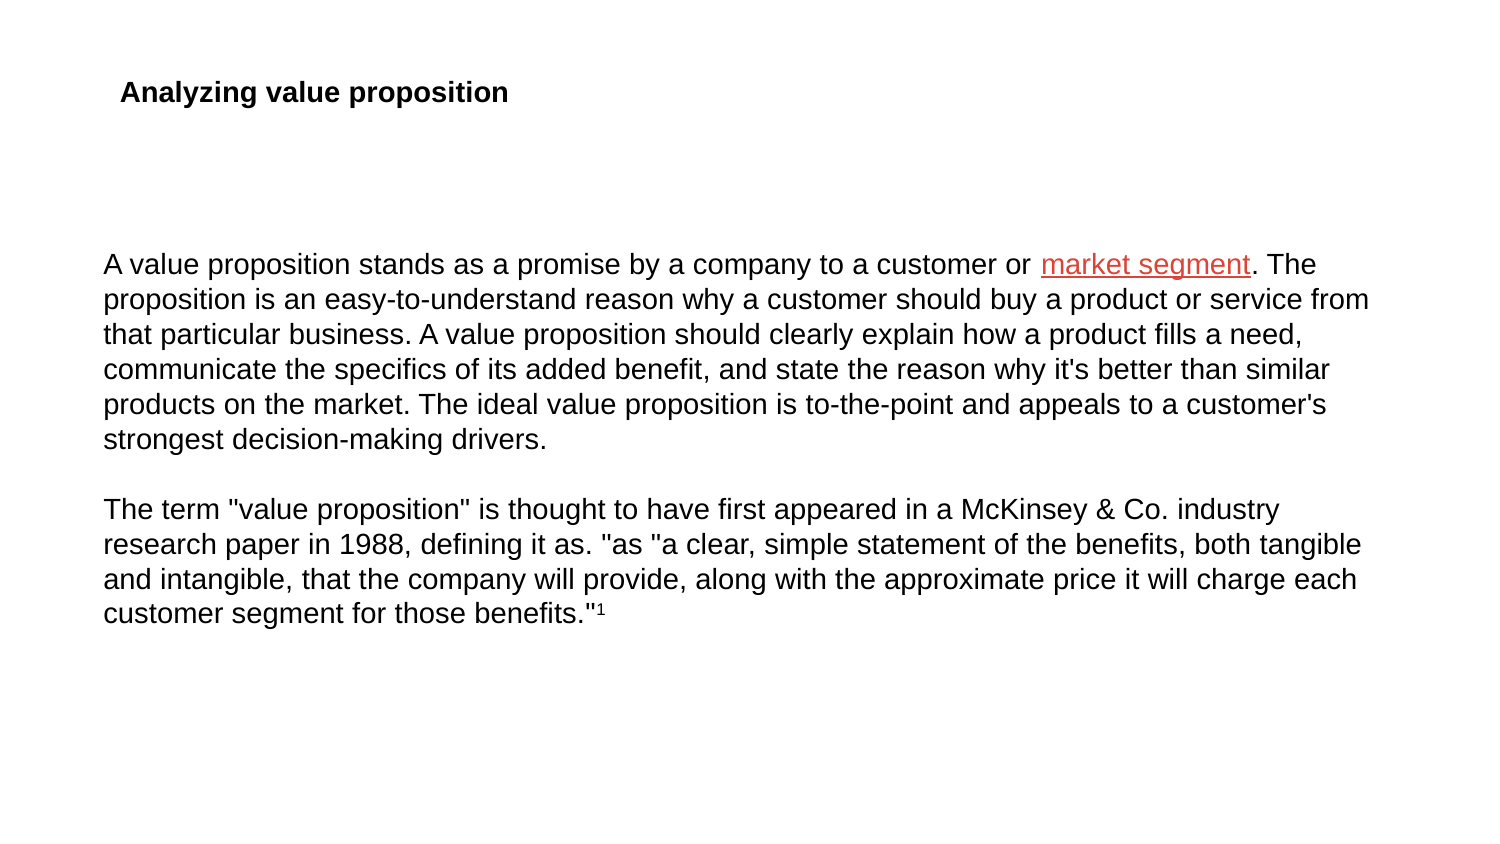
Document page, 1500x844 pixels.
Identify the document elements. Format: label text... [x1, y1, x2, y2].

text_box A value proposition stands as a promise by a company to a customer or market segment. The proposition is an easy-to-understand reason why a customer should buy a product or service from that particular business. A value proposition should clearly explain how a product fills a need, communicate the specifics of its added benefit, and state the reason why it's better than similar products on the market. The ideal value proposition is to-the-point and appeals to a customer's strongest decision-making drivers. The term "value proposition" is thought to have first appeared in a McKinsey & Co. industry research paper in 1988, defining it as. "as "a clear, simple statement of the benefits, both tangible and intangible, that the company will provide, along with the approximate price it will charge each customer segment for those benefits."1 [88, 237, 1407, 638]
text_box Analyzing value proposition [105, 65, 1309, 116]
